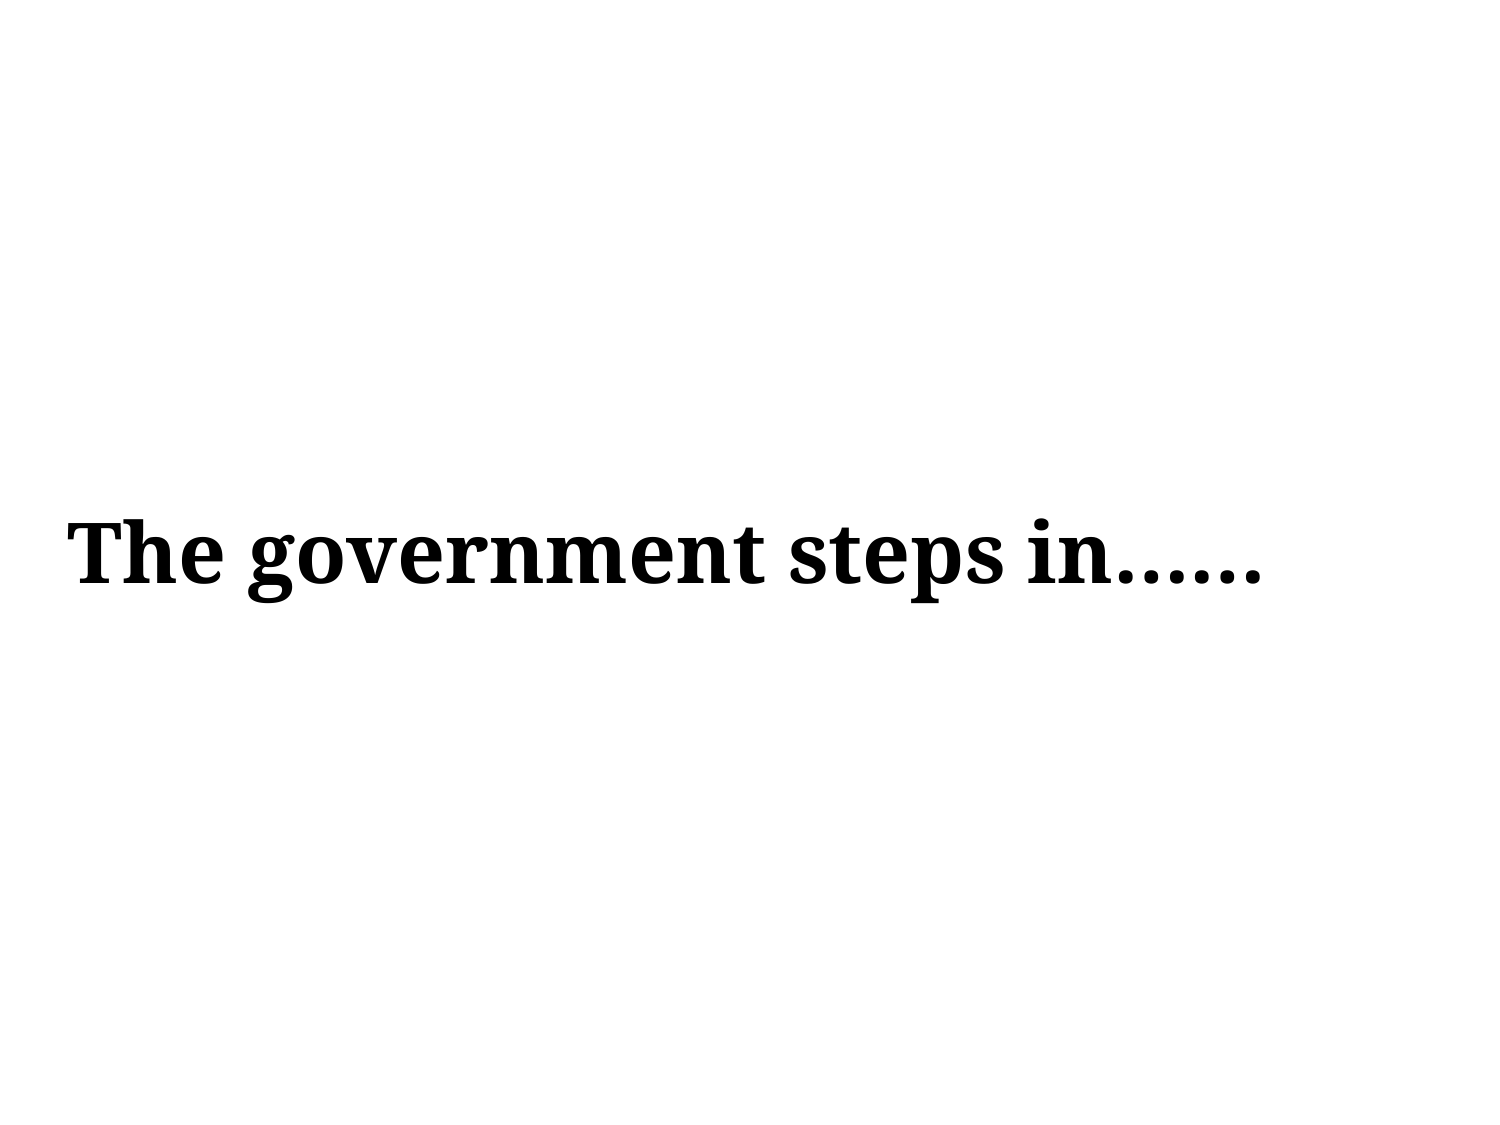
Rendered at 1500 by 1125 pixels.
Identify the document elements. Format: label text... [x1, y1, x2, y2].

title The government steps in…… [53, 456, 1449, 644]
